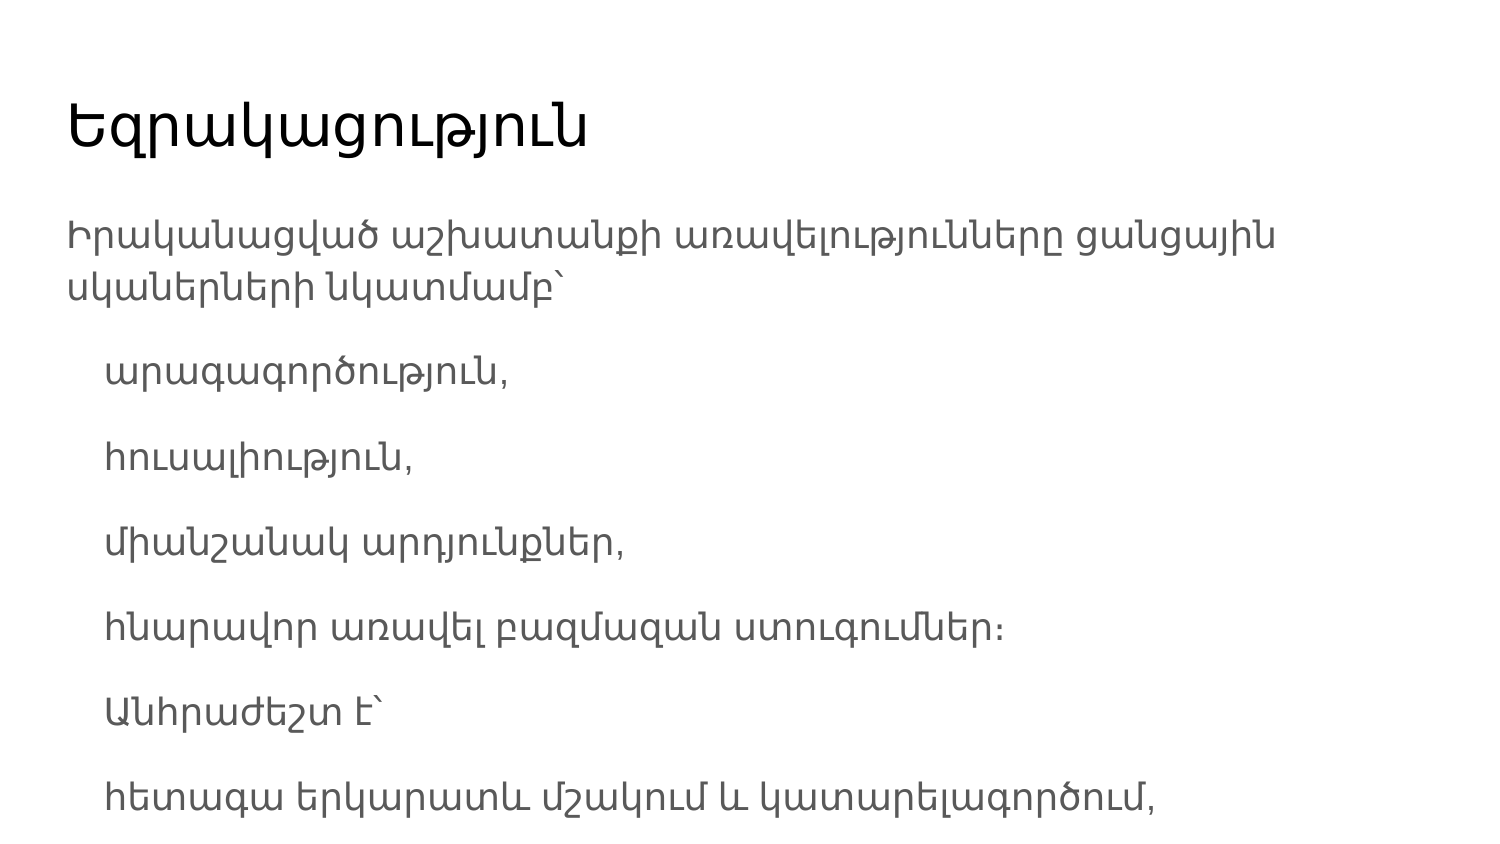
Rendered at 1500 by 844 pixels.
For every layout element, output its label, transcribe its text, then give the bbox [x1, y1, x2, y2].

list Իրականացված աշխատանքի առավելությունները ցանցային սկաներների նկատմամբ՝ արագագործություն, հուսալիություն, միանշանակ արդյունքներ, հնարավոր առավել բազմազան ստուգումներ։ Անհրաժեշտ է՝ հետագա երկարատև մշակում և կատարելագործում, հասանելիություն ներսից, վստահություն ադմինիստրատորների կողմից։ [51, 189, 1449, 750]
title Եզրակացություն [51, 72, 1449, 167]
